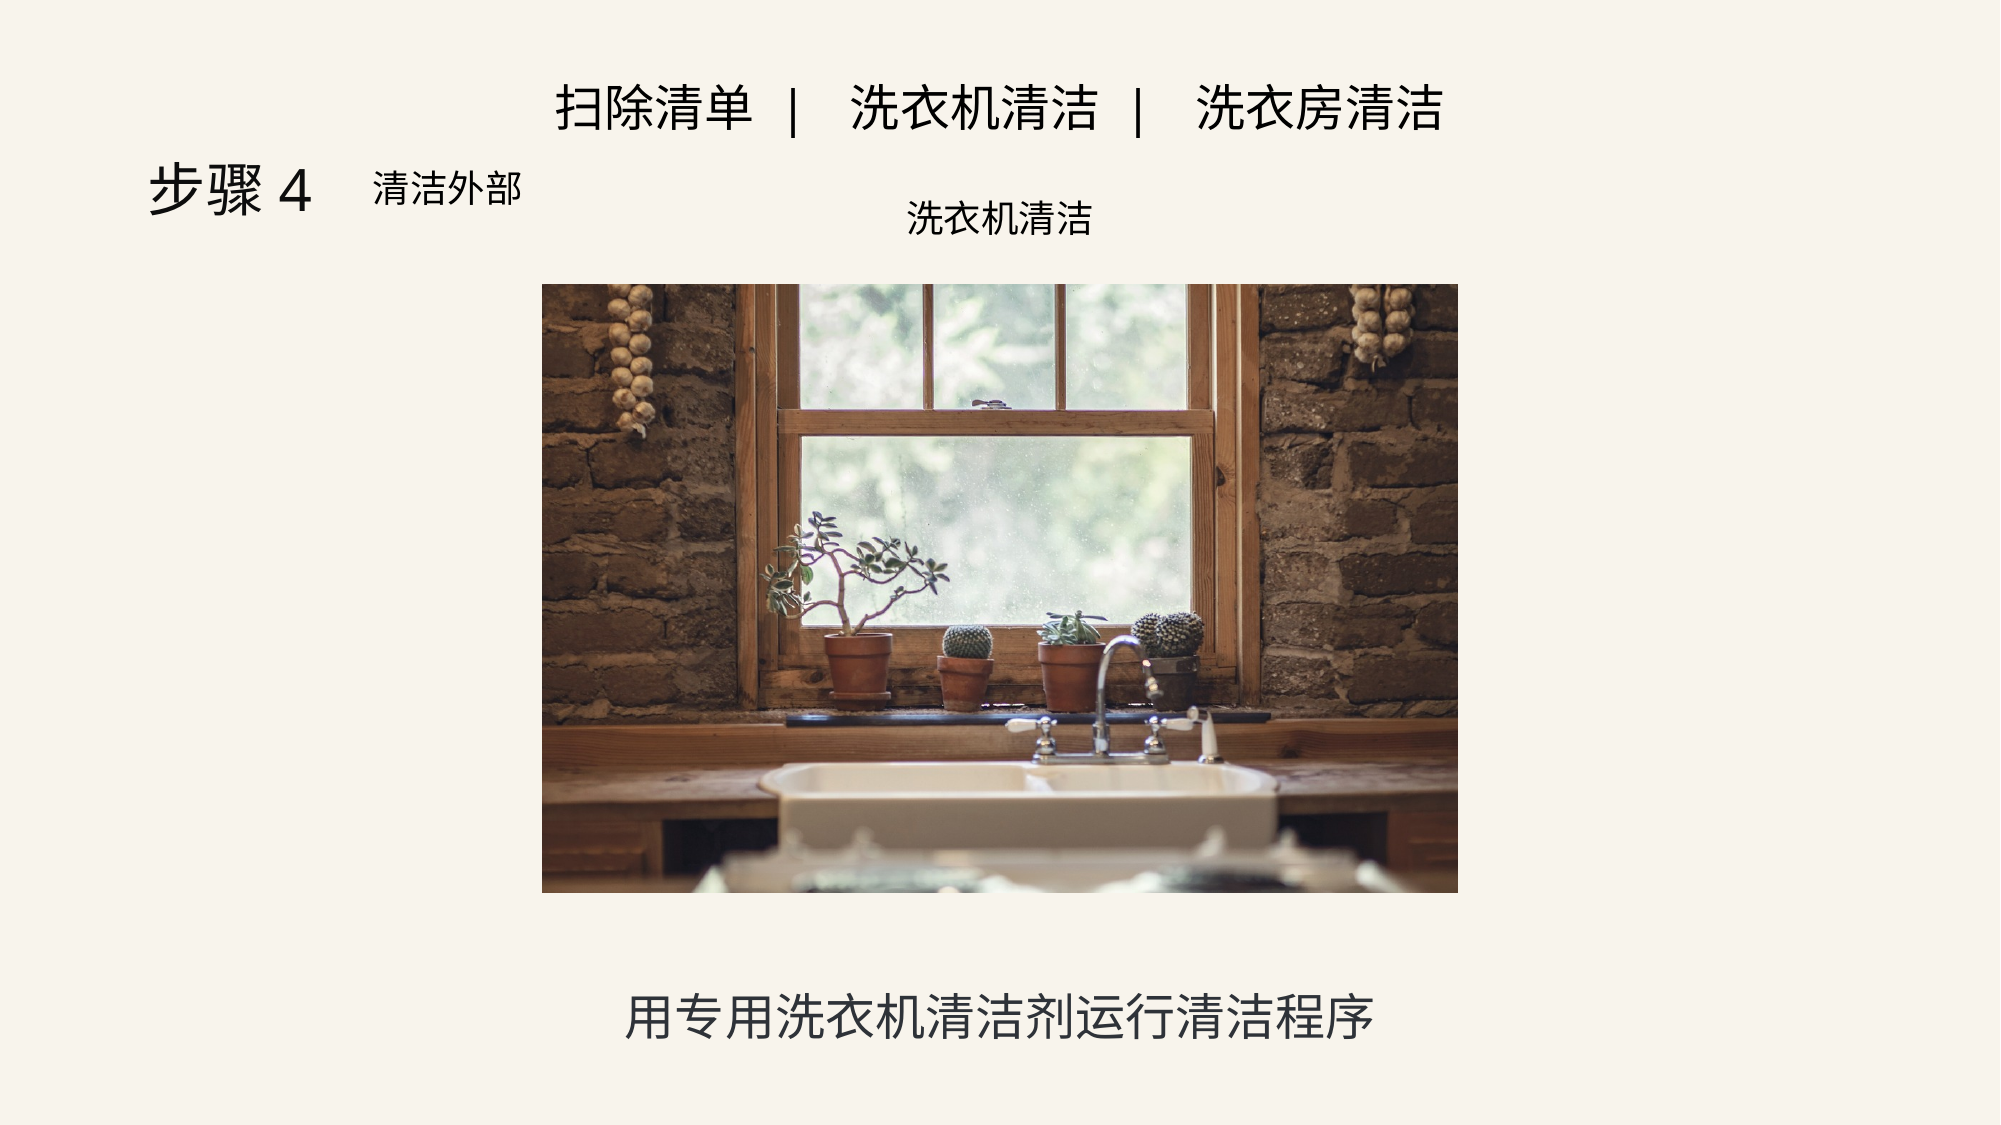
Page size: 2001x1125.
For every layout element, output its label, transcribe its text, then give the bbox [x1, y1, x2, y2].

picture [542, 284, 1458, 893]
text_box 用专用洗衣机清洁剂运行清洁程序 [142, 978, 1858, 1053]
text_box 扫除清单 | 洗衣机清洁 | 洗衣房清洁 [357, 69, 1643, 145]
text_box 步骤4 [133, 145, 358, 230]
text_box 洗衣机清洁 [733, 188, 1267, 248]
text_box 清洁外部 [357, 157, 710, 218]
